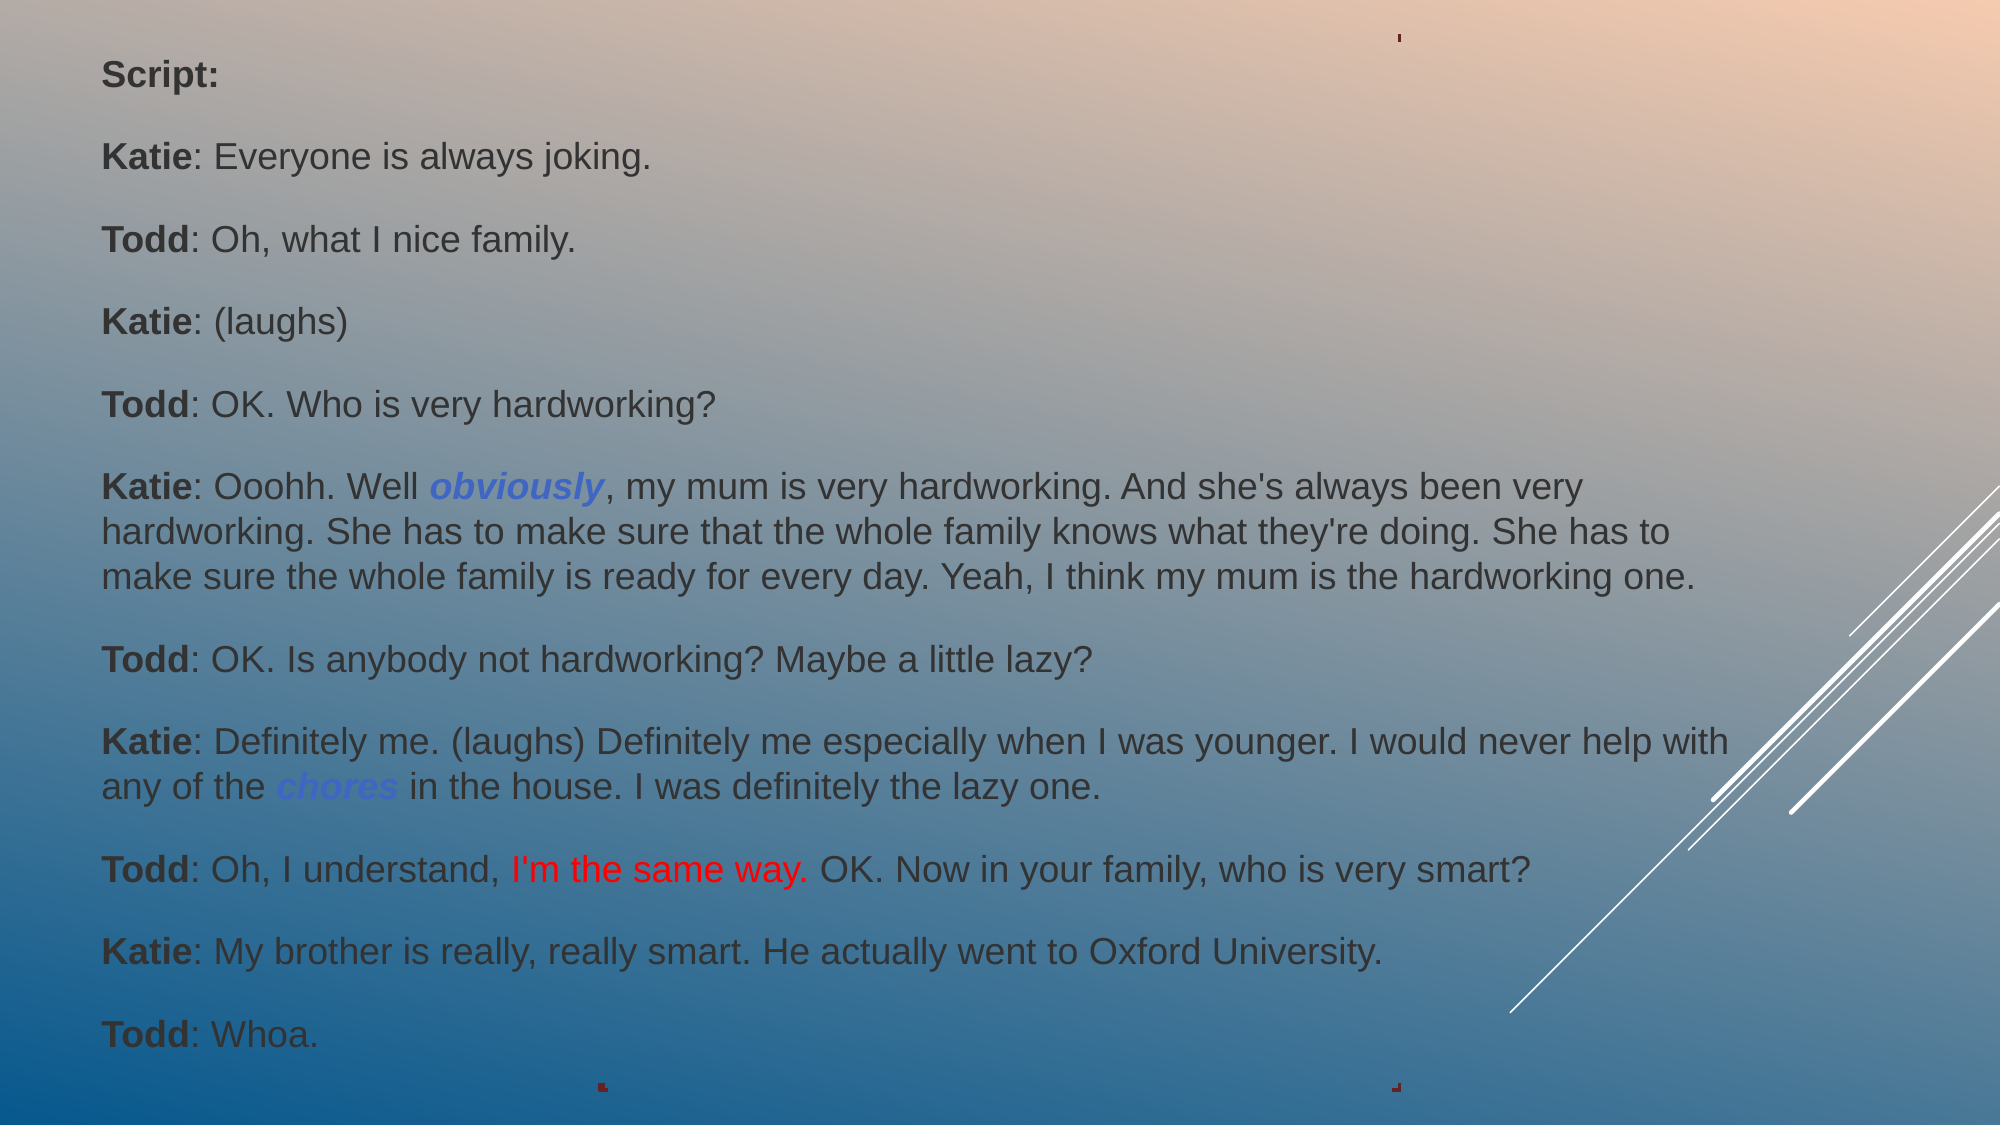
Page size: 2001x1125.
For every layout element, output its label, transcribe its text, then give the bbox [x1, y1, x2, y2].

text_box Script: Katie: Everyone is always joking. Todd: Oh, what I nice family. Katie: (laughs) Todd: OK. Who is very hardworking? Katie: Ooohh. Well obviously, my mum is very hardworking. And she's always been very hardworking. She has to make sure that the whole family knows what they're doing. She has to make sure the whole family is ready for every day. Yeah, I think my mum is the hardworking one. Todd: OK. Is anybody not hardworking? Maybe a little lazy? Katie: Definitely me. (laughs) Definitely me especially when I was younger. I would never help with any of the chores in the house. I was definitely the lazy one. Todd: Oh, I understand, I'm the same way. OK. Now in your family, who is very smart? Katie: My brother is really, really smart. He actually went to Oxford University. Todd: Whoa. [86, 42, 1772, 1125]
